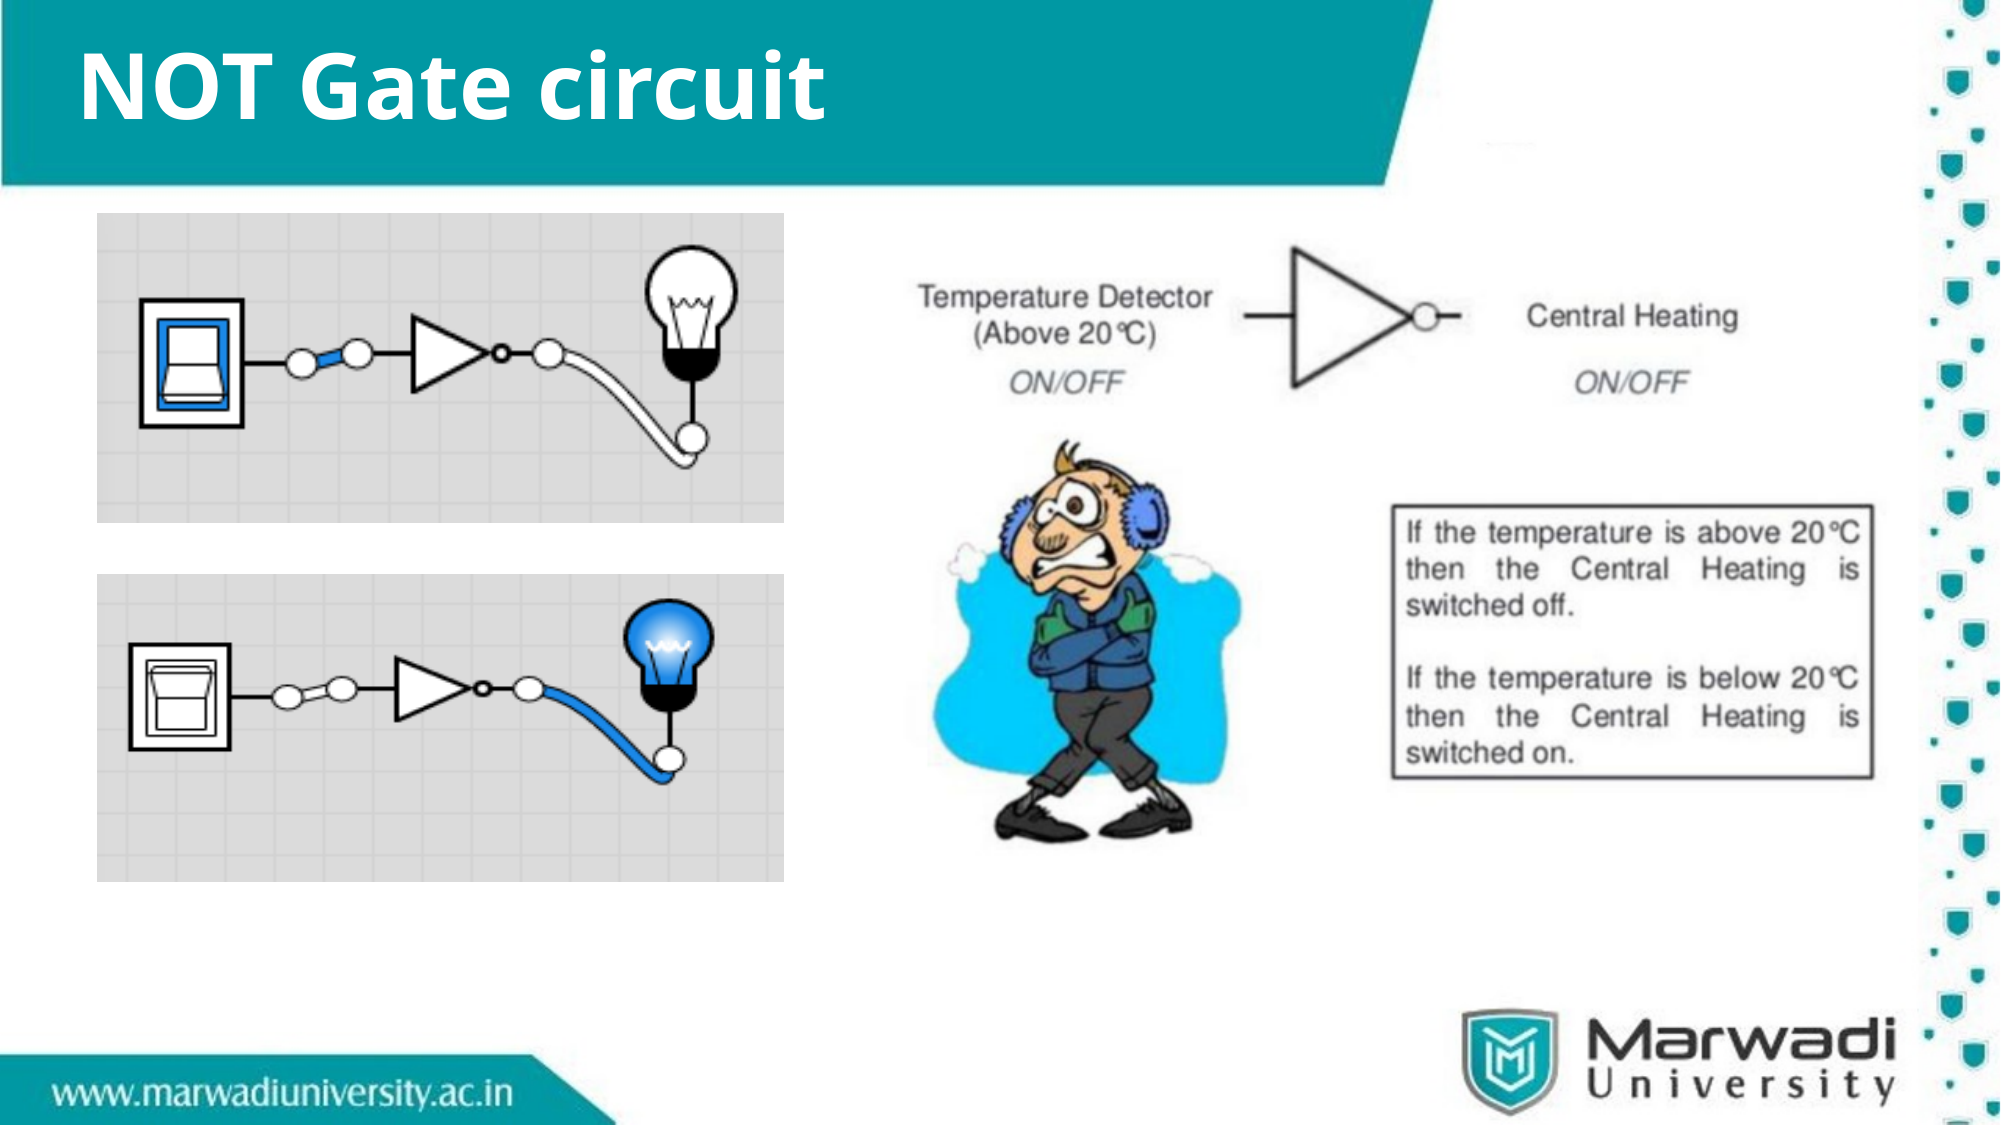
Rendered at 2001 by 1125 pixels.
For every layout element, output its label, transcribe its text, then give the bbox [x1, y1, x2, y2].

title NOT Gate circuit [61, 19, 1377, 161]
picture [0, 0, 2001, 1125]
